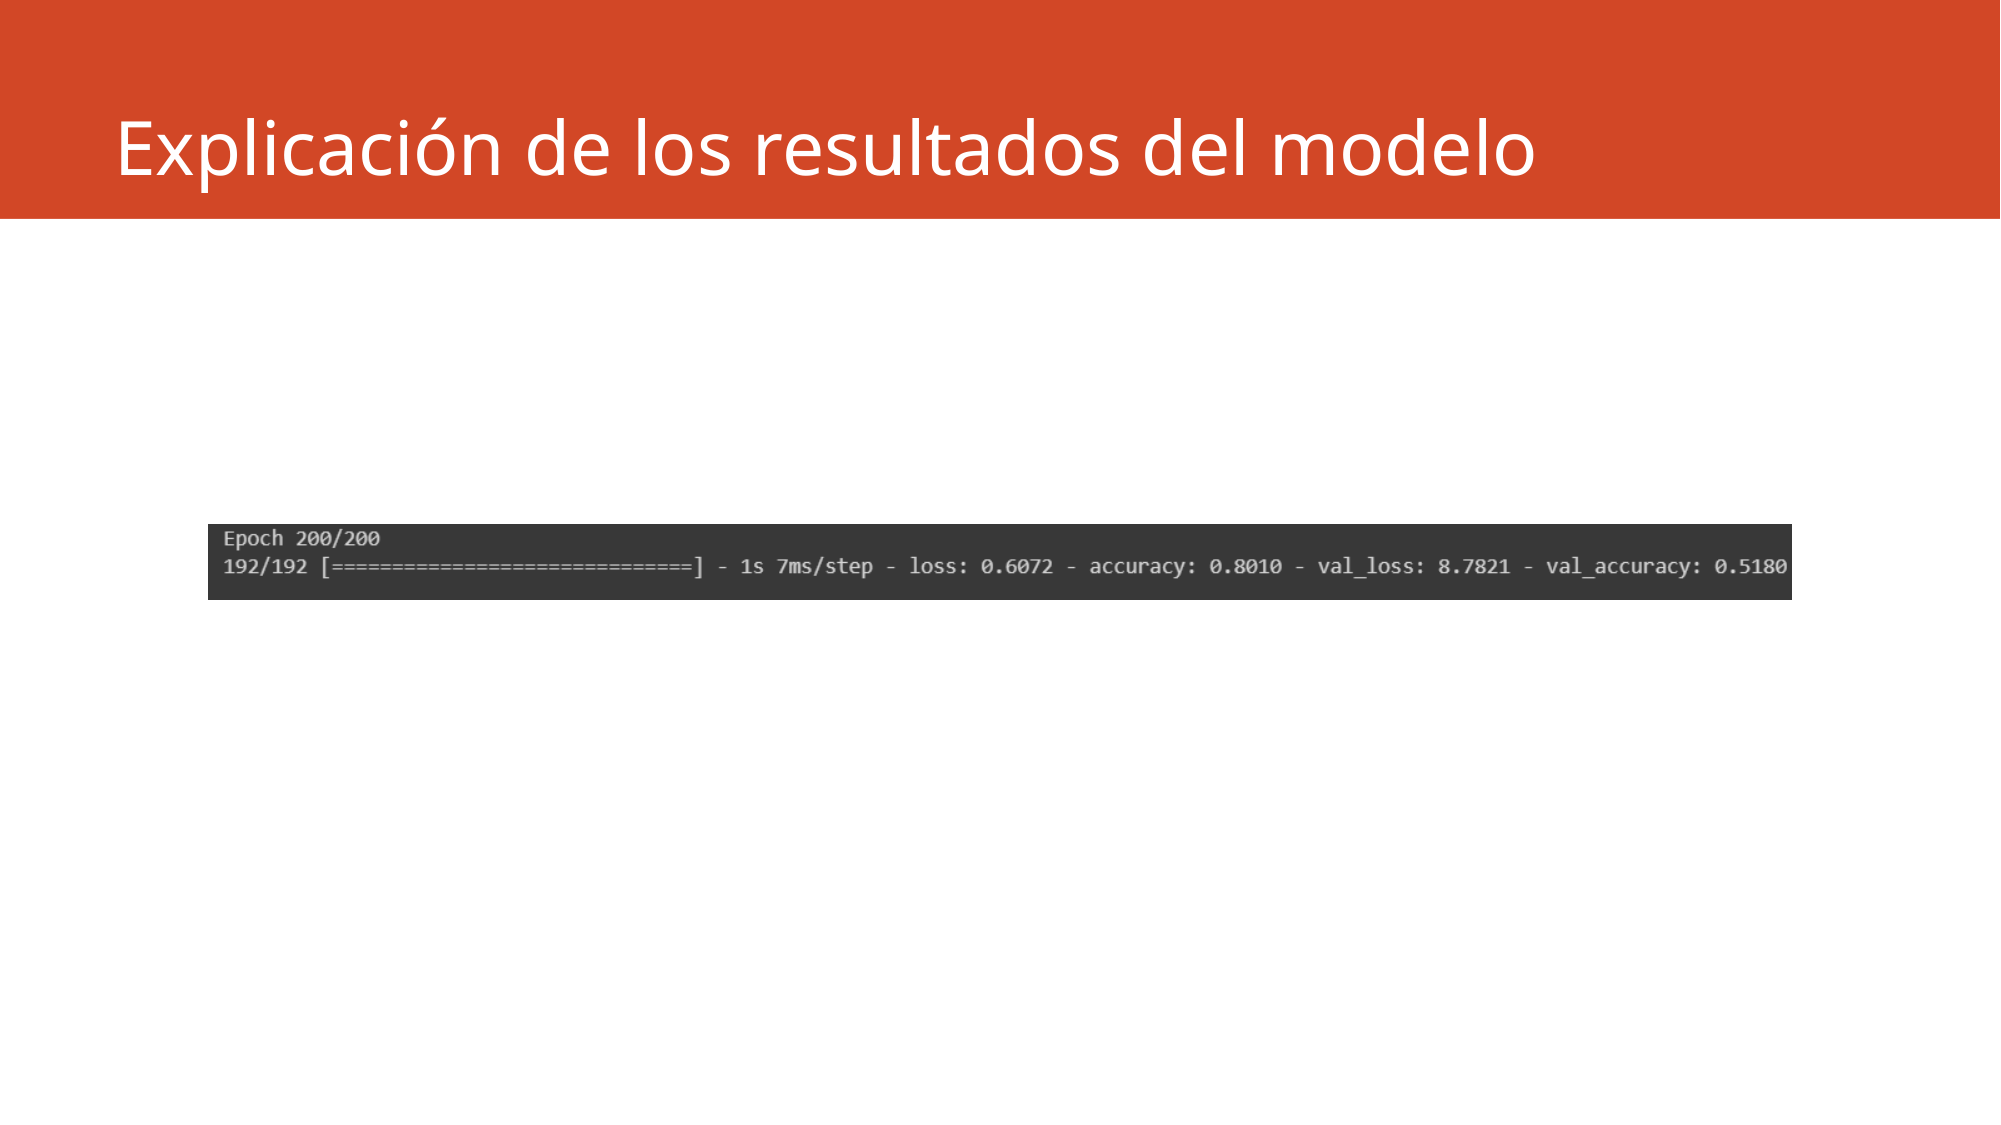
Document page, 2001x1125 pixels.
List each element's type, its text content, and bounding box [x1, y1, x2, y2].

title Explicación de los resultados del modelo [99, 0, 1863, 199]
picture [207, 524, 1792, 600]
